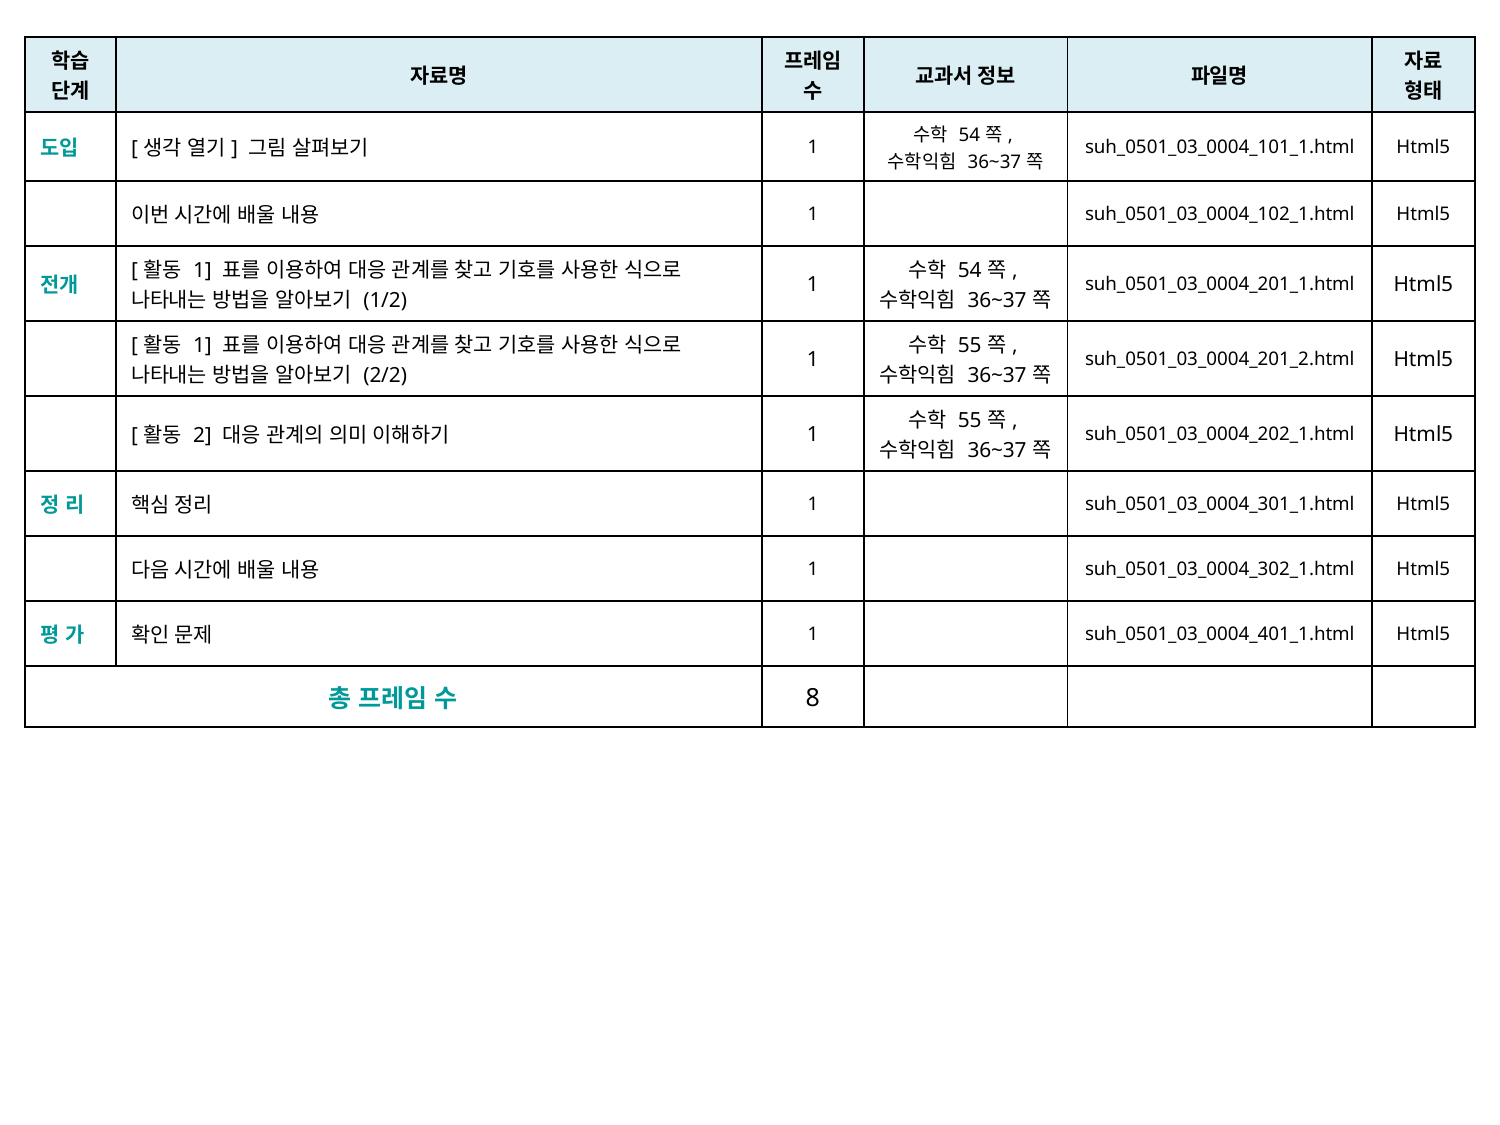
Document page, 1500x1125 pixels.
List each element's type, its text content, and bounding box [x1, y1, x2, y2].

table_cell 확인 문제 [117, 602, 761, 665]
table_cell 1 [763, 182, 863, 245]
table_cell [865, 667, 1067, 726]
table_cell suh_0501_03_0004_101_1.html [1068, 113, 1371, 180]
table_cell [26, 537, 115, 600]
table_cell Html5 [1373, 537, 1474, 600]
table_cell [26, 182, 115, 245]
table_cell 1 [763, 397, 863, 470]
table_cell 전개 [26, 247, 115, 320]
table_cell Html5 [1373, 247, 1474, 320]
table_cell Html5 [1373, 602, 1474, 665]
table_cell 정 리 [26, 472, 115, 535]
table_cell [26, 397, 115, 470]
table_cell [활동 1] 표를 이용하여 대응 관계를 찾고 기호를 사용한 식으로 나타내는 방법을 알아보기 (2/2) [117, 322, 761, 395]
table_cell [1068, 667, 1371, 726]
table_cell suh_0501_03_0004_401_1.html [1068, 602, 1371, 665]
table_cell 수학 55쪽, 수학익힘 36~37쪽 [865, 322, 1067, 395]
table_cell 다음 시간에 배울 내용 [117, 537, 761, 600]
table_cell 1 [763, 247, 863, 320]
table_cell [생각 열기] 그림 살펴보기 [117, 113, 761, 180]
table_cell [활동 2] 대응 관계의 의미 이해하기 [117, 397, 761, 470]
table_cell 수학 54쪽, 수학익힘 36~37쪽 [865, 113, 1067, 180]
table_cell Html5 [1373, 113, 1474, 180]
table_header 파일명 [1068, 38, 1371, 111]
table_header 학습 단계 [26, 38, 115, 111]
table_cell 1 [763, 322, 863, 395]
table_cell 1 [763, 113, 863, 180]
table_cell [865, 182, 1067, 245]
table_cell [26, 322, 115, 395]
table_cell 평 가 [26, 602, 115, 665]
table_cell Html5 [1373, 397, 1474, 470]
table_cell suh_0501_03_0004_302_1.html [1068, 537, 1371, 600]
table_header 자료명 [117, 38, 761, 111]
table_cell 도입 [26, 113, 115, 180]
table_cell [활동 1] 표를 이용하여 대응 관계를 찾고 기호를 사용한 식으로 나타내는 방법을 알아보기 (1/2) [117, 247, 761, 320]
table_cell [1373, 667, 1474, 726]
table_cell suh_0501_03_0004_201_2.html [1068, 322, 1371, 395]
table_cell 수학 54쪽, 수학익힘 36~37쪽 [865, 247, 1067, 320]
table_cell 1 [763, 602, 863, 665]
table_cell 총 프레임 수 [26, 667, 761, 726]
table_cell 1 [763, 472, 863, 535]
table_cell suh_0501_03_0004_301_1.html [1068, 472, 1371, 535]
table_header 교과서 정보 [865, 38, 1067, 111]
table_cell [865, 602, 1067, 665]
table_cell Html5 [1373, 182, 1474, 245]
table_header 프레임 수 [763, 38, 863, 111]
table_cell [865, 472, 1067, 535]
table_header 자료 형태 [1373, 38, 1474, 111]
table_cell suh_0501_03_0004_102_1.html [1068, 182, 1371, 245]
table_cell 수학 55쪽, 수학익힘 36~37쪽 [865, 397, 1067, 470]
table_cell Html5 [1373, 472, 1474, 535]
table_cell 8 [763, 667, 863, 726]
table_cell Html5 [1373, 322, 1474, 395]
table_cell 1 [763, 537, 863, 600]
table_cell suh_0501_03_0004_202_1.html [1068, 397, 1371, 470]
table_cell suh_0501_03_0004_201_1.html [1068, 247, 1371, 320]
table_cell [865, 537, 1067, 600]
table_cell 핵심 정리 [117, 472, 761, 535]
table_cell 이번 시간에 배울 내용 [117, 182, 761, 245]
